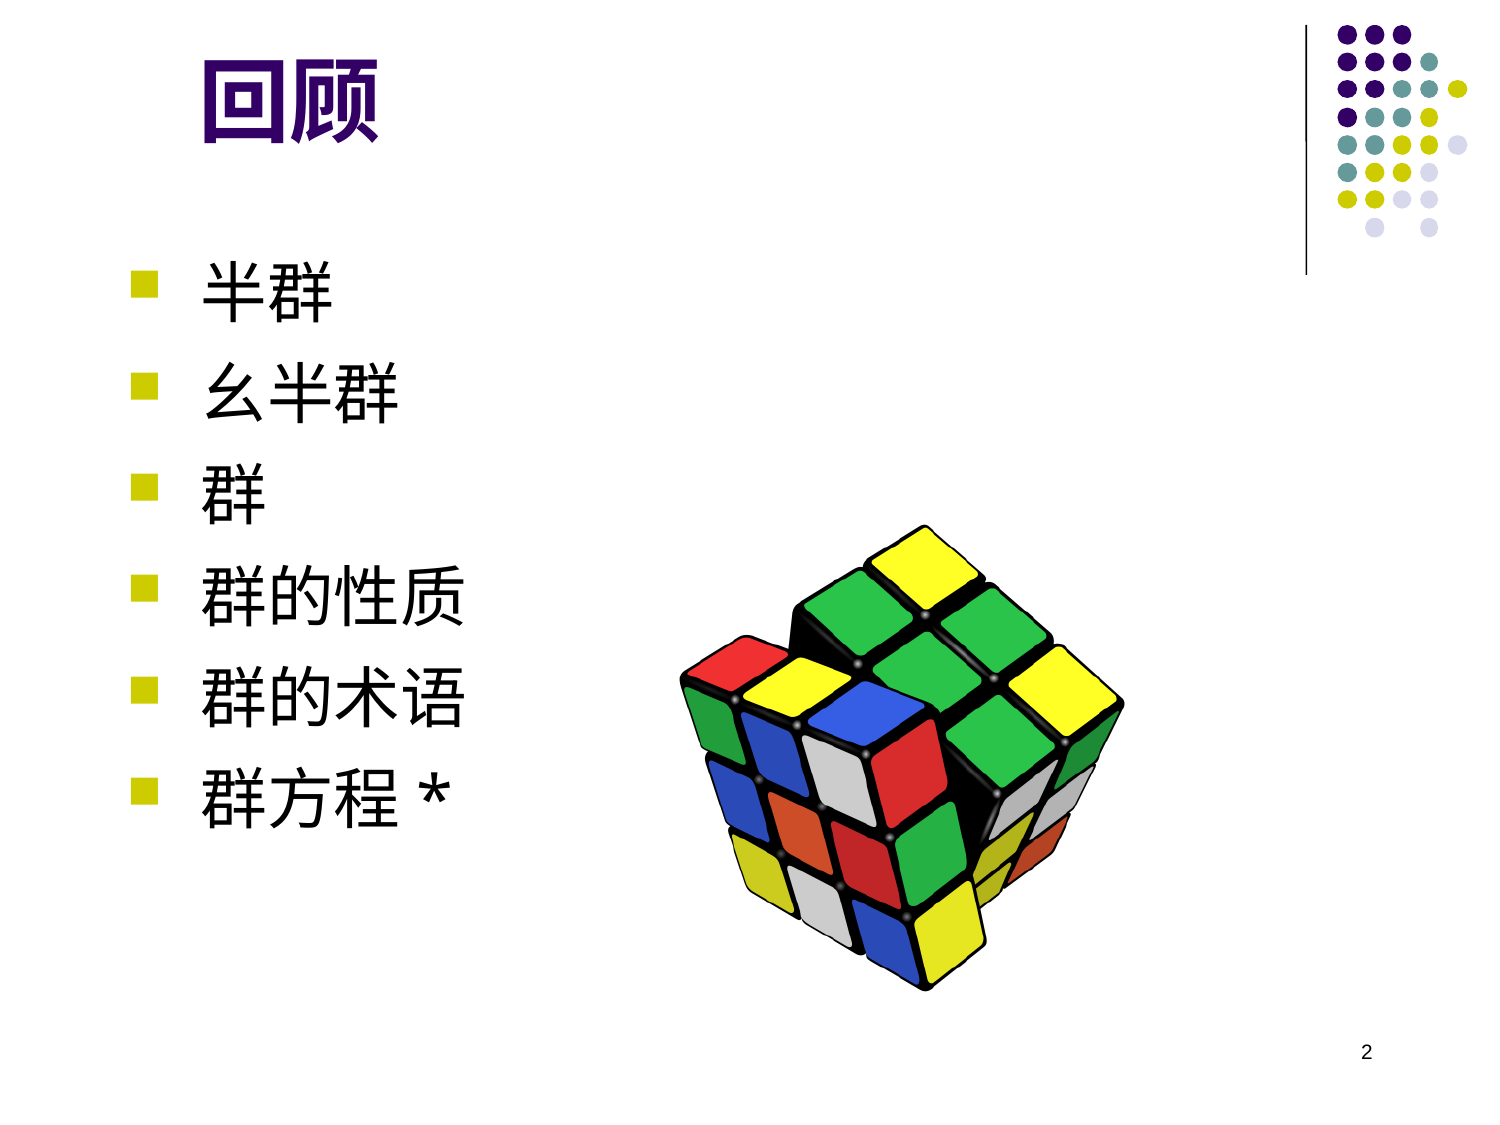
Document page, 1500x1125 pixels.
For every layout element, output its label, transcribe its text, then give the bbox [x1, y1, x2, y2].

title 回顾 [183, 31, 1247, 161]
text_box 半群 幺半群 群 群的性质 群的术语 群方程* [112, 235, 773, 1069]
picture [667, 515, 1133, 1000]
slide_number 2 [1234, 1030, 1388, 1107]
